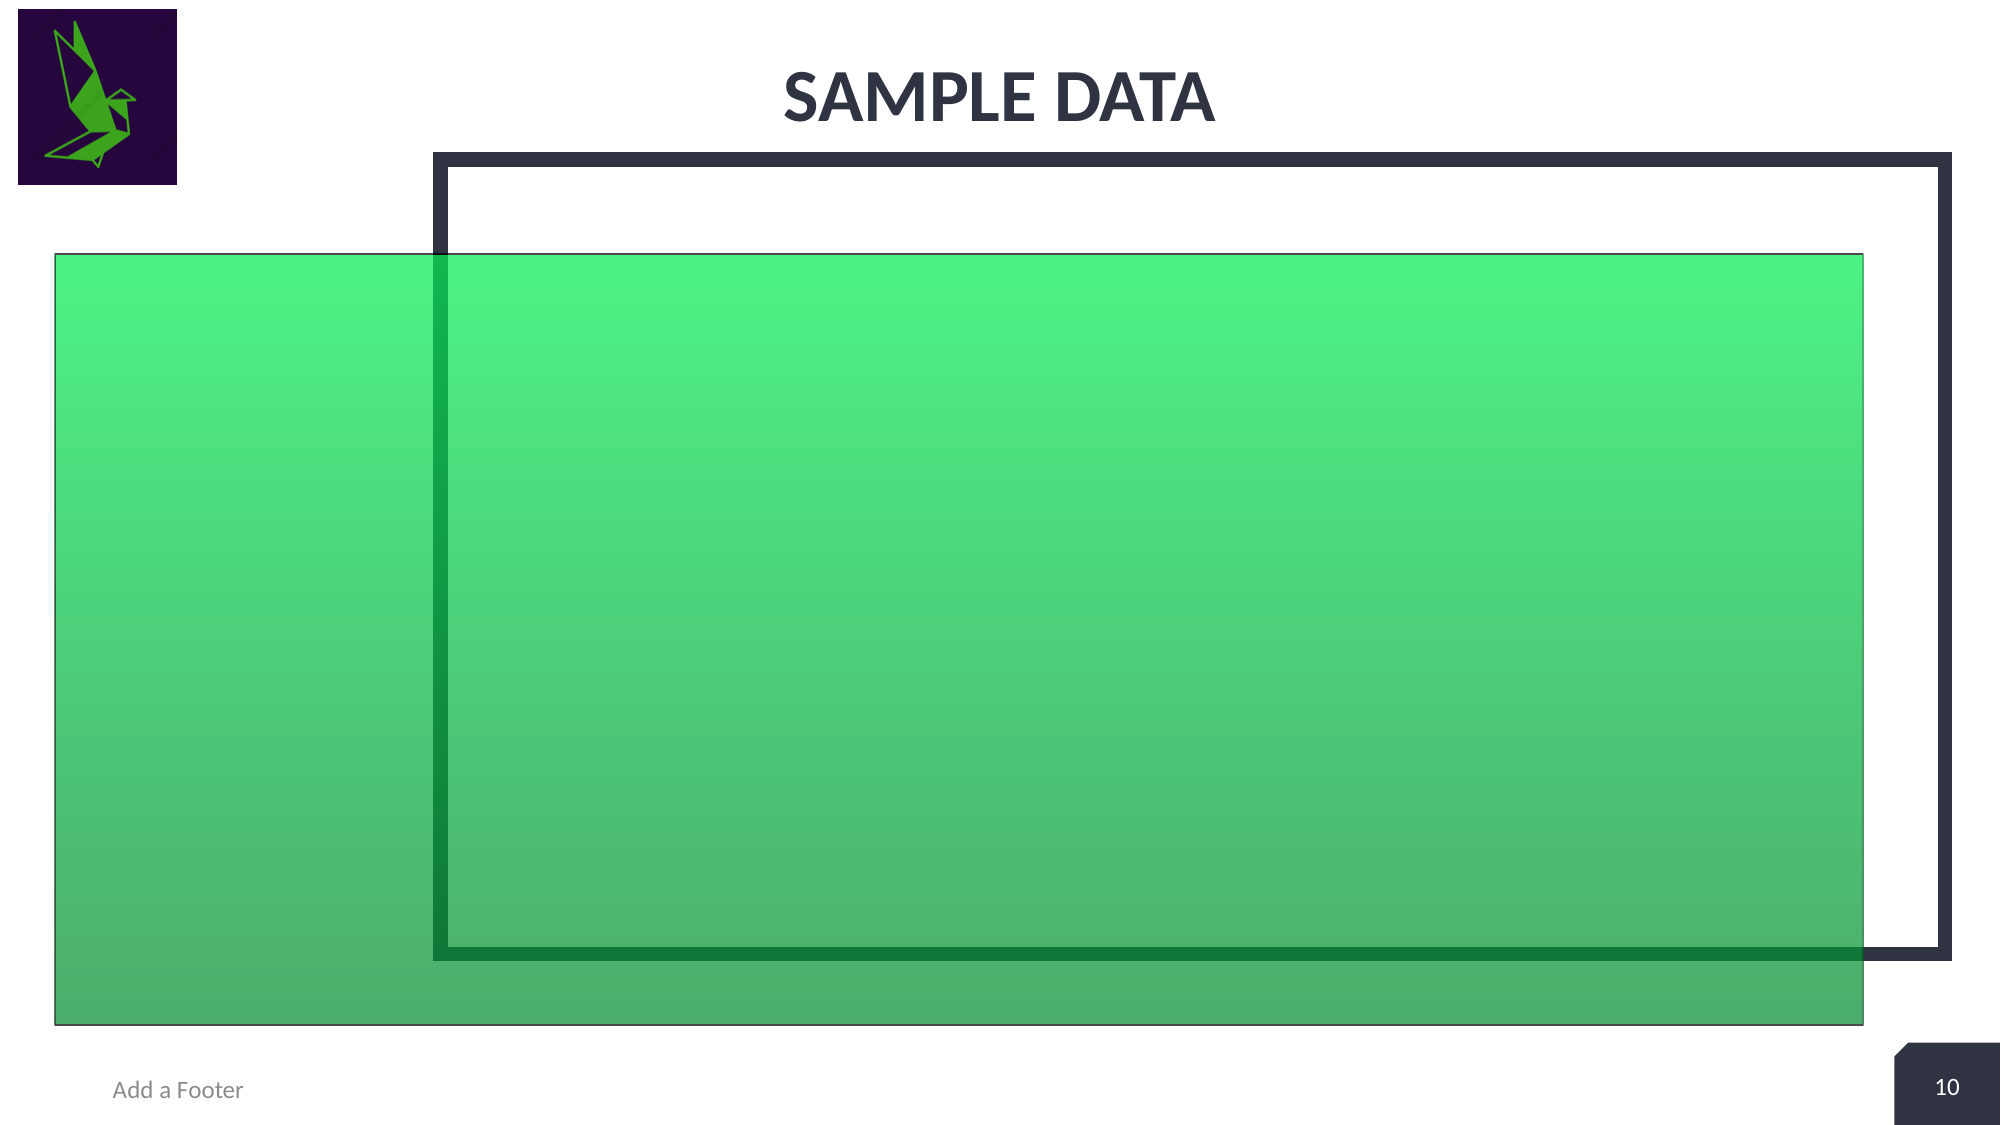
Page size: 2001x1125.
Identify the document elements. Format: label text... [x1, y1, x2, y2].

footer Add a Footer [97, 1059, 773, 1119]
picture [17, 9, 178, 185]
title Sample Data [97, 0, 1903, 196]
slide_number 10 [1894, 1052, 2000, 1119]
